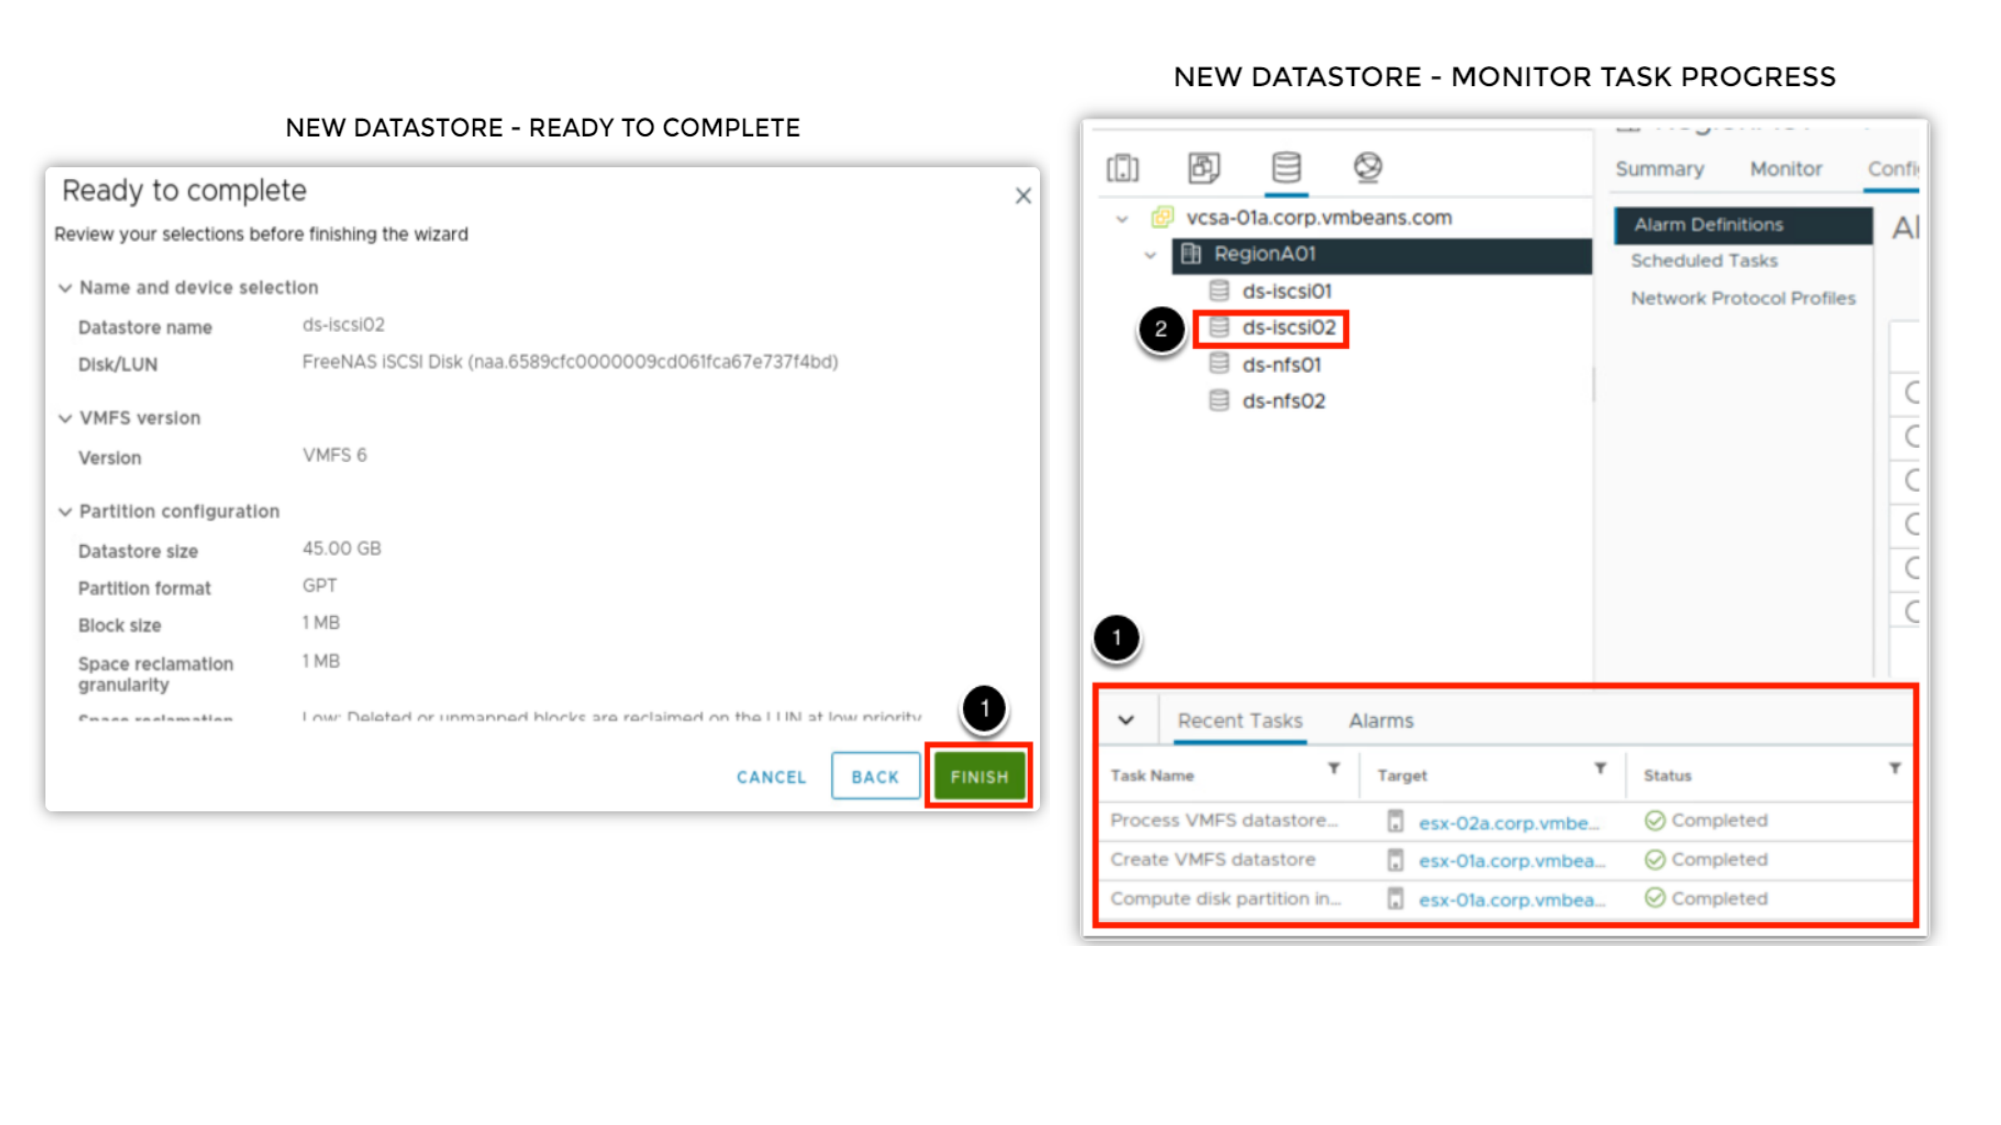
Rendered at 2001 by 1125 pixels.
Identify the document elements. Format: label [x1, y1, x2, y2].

picture [29, 45, 1948, 946]
